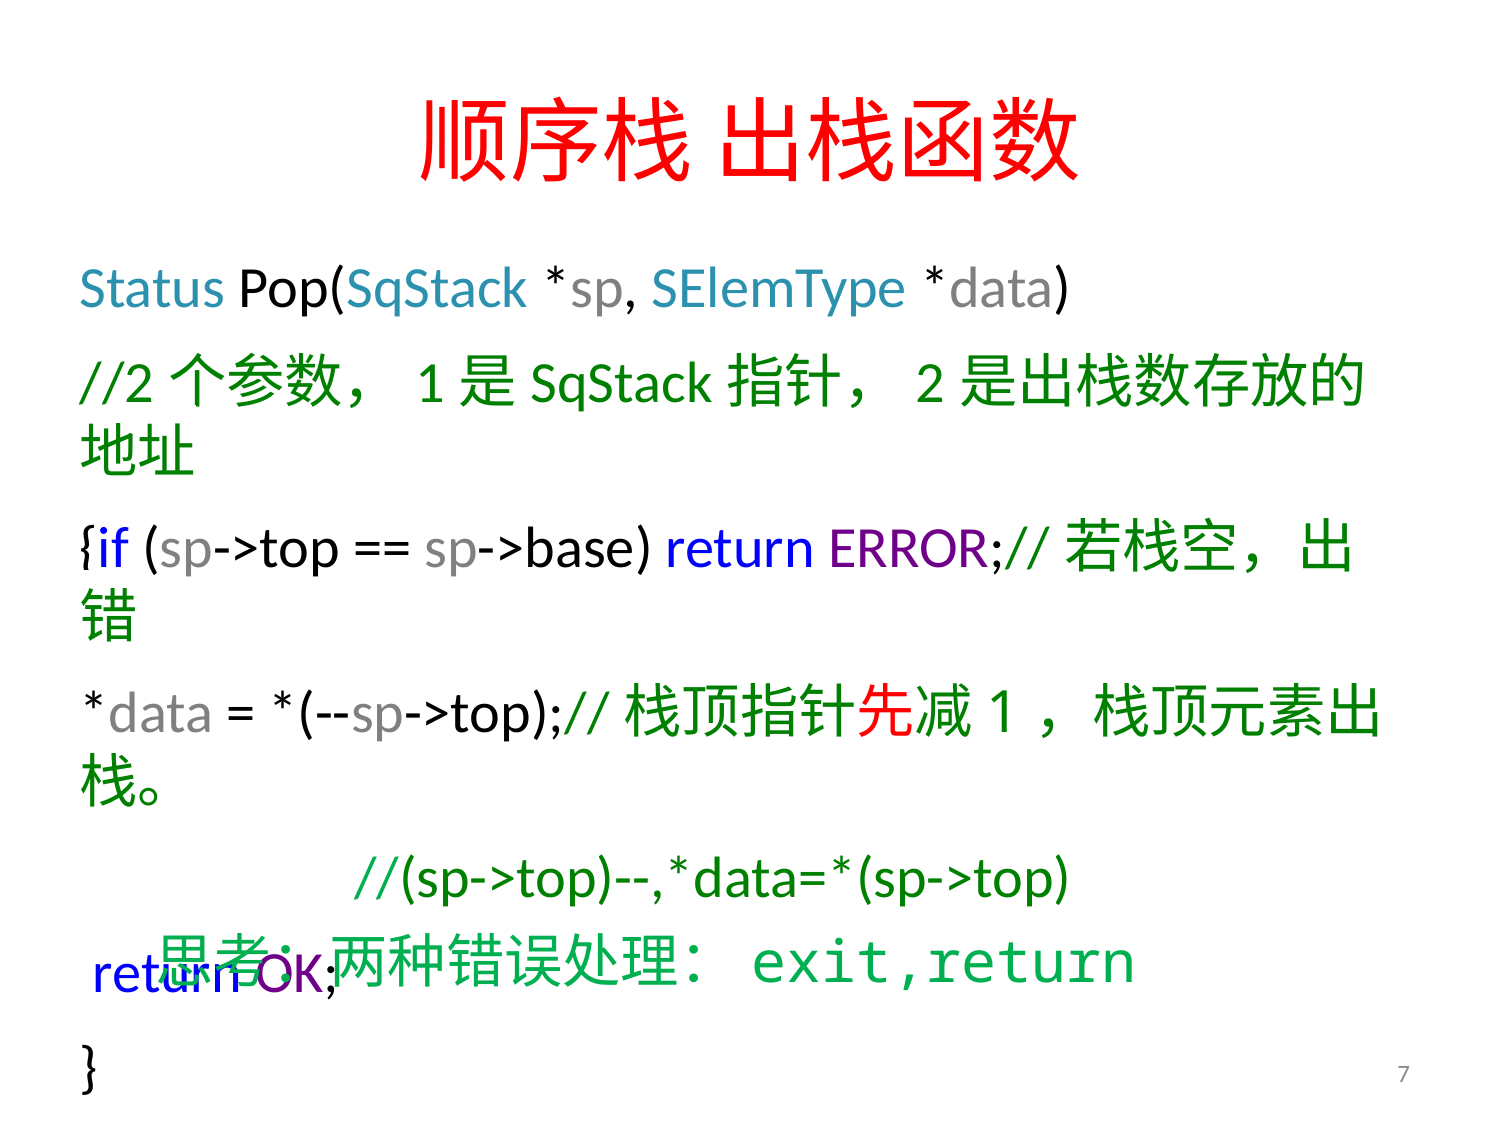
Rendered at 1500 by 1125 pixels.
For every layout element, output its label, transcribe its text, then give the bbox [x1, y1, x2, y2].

title 顺序栈 出栈函数 [75, 67, 1425, 209]
text_box 思考：两种错误处理：exit,return [140, 916, 1152, 1002]
text_box Status Pop(SqStack *sp, SElemType *data) //2个参数，1是SqStack指针，2是出栈数存放的地址 {if (sp->top == sp->base) return ERROR;//若栈空，出错 *data = *(--sp->top);//栈顶指针先减1，栈顶元素出栈。 //(sp->top)--,*data=*(sp->top) return OK; } [64, 242, 1424, 1107]
